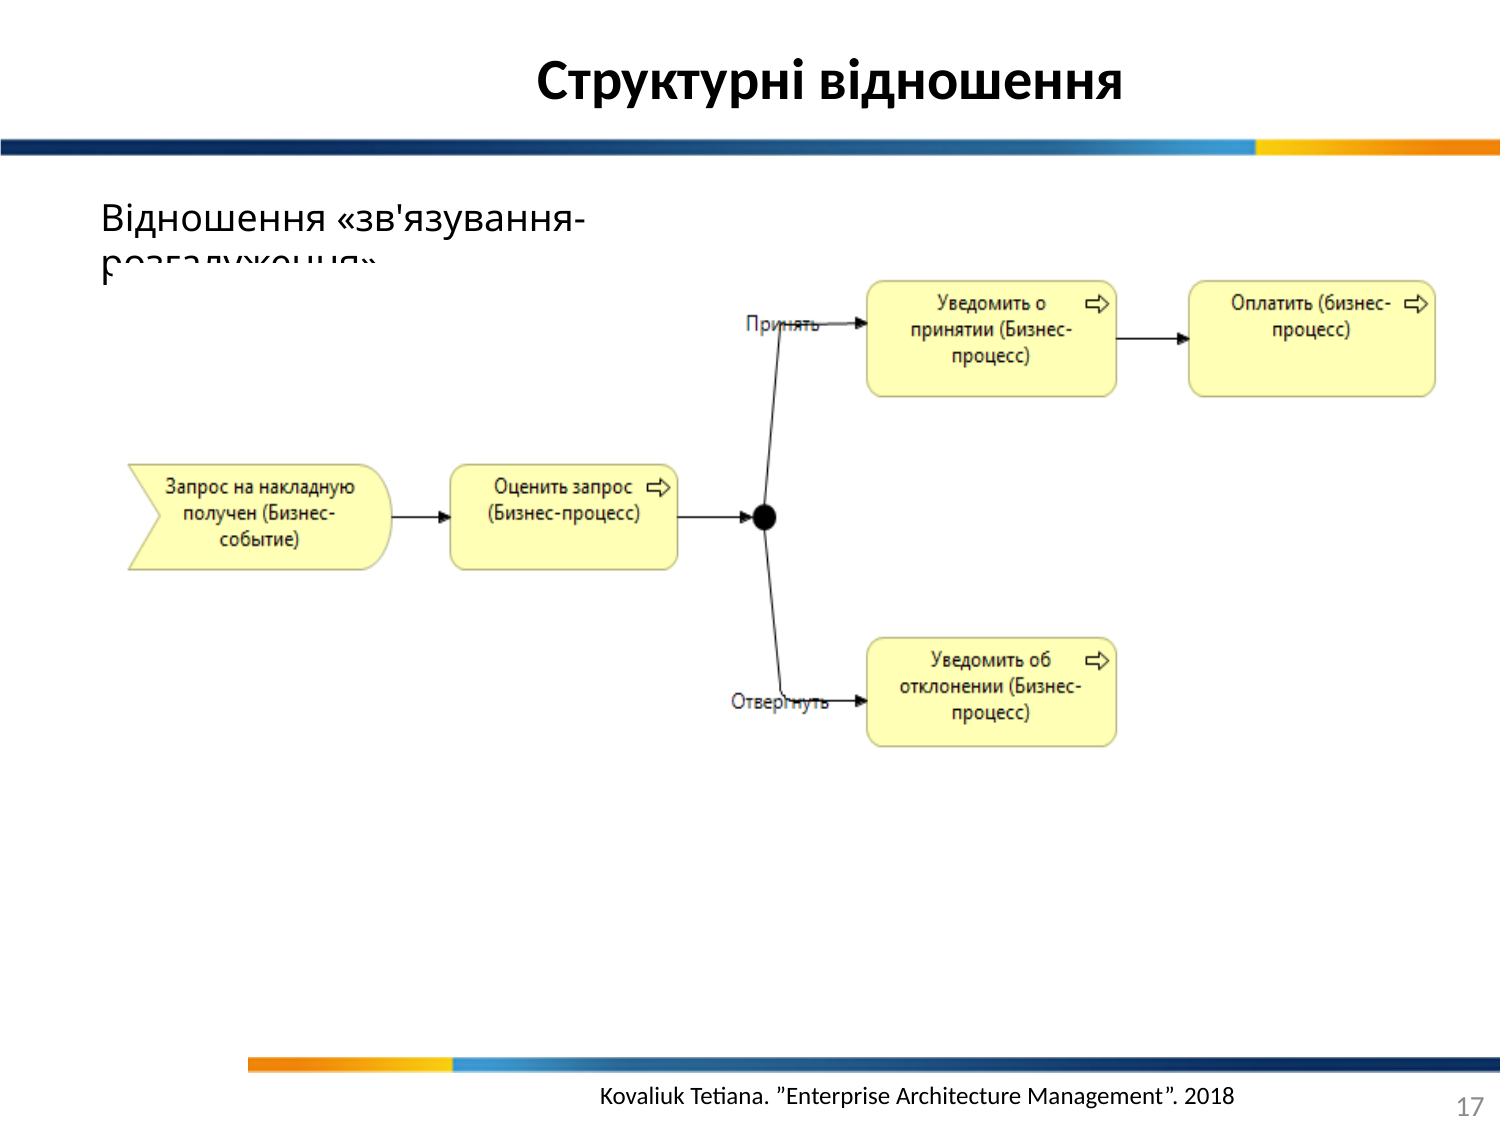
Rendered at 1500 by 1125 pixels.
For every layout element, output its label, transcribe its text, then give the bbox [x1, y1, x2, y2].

slide_number 17 [1428, 1083, 1500, 1125]
text_box Структурні відношення [522, 34, 1140, 119]
picture [248, 1057, 1500, 1073]
picture [112, 263, 1450, 763]
text_box Відношення «зв'язування-розгалуження» [85, 186, 836, 291]
picture [2, 139, 1500, 155]
